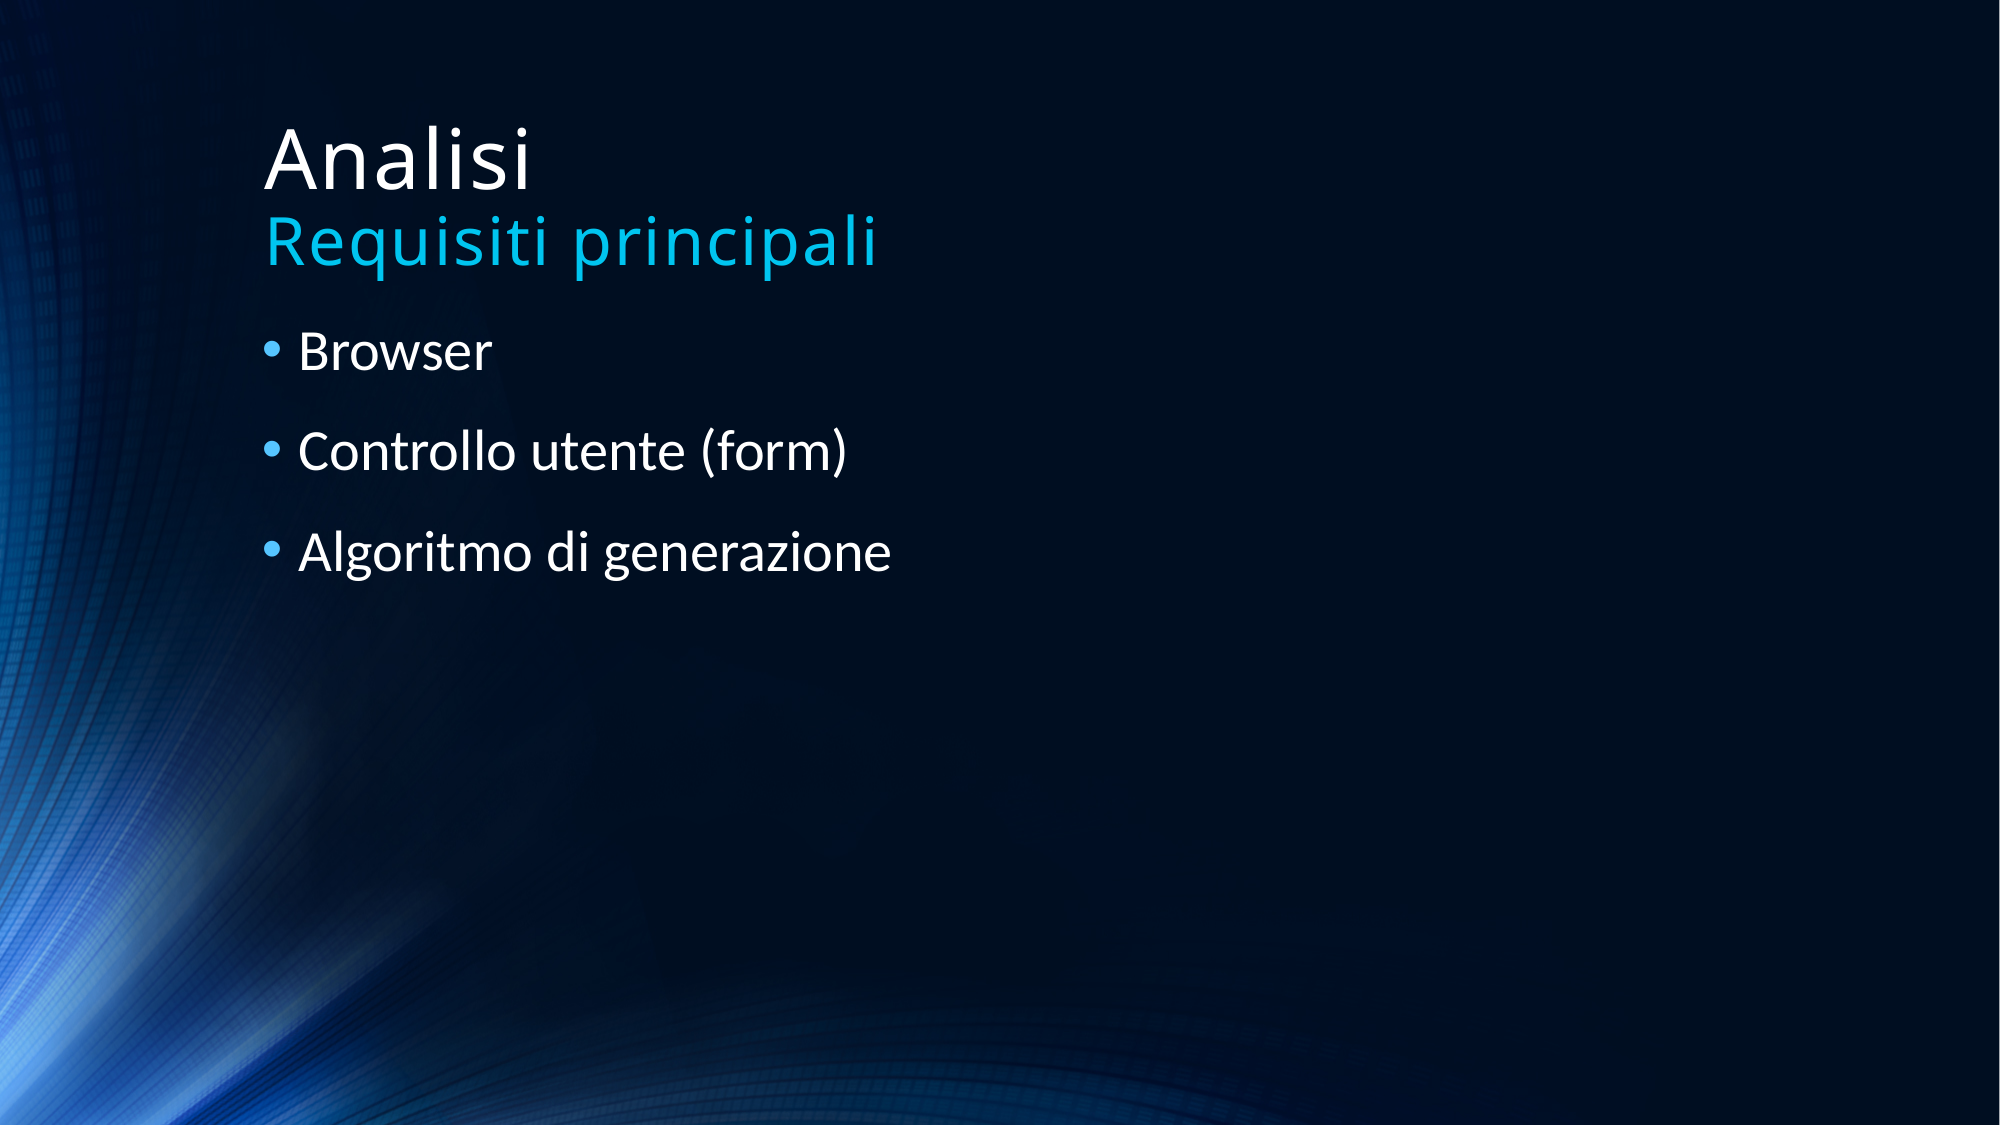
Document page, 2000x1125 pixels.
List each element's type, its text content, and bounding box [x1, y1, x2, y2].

picture [0, 0, 2000, 1125]
list Browser Controllo utente (form) Algoritmo di generazione [246, 312, 1815, 988]
title Analisi Requisiti principali [249, 62, 1750, 288]
